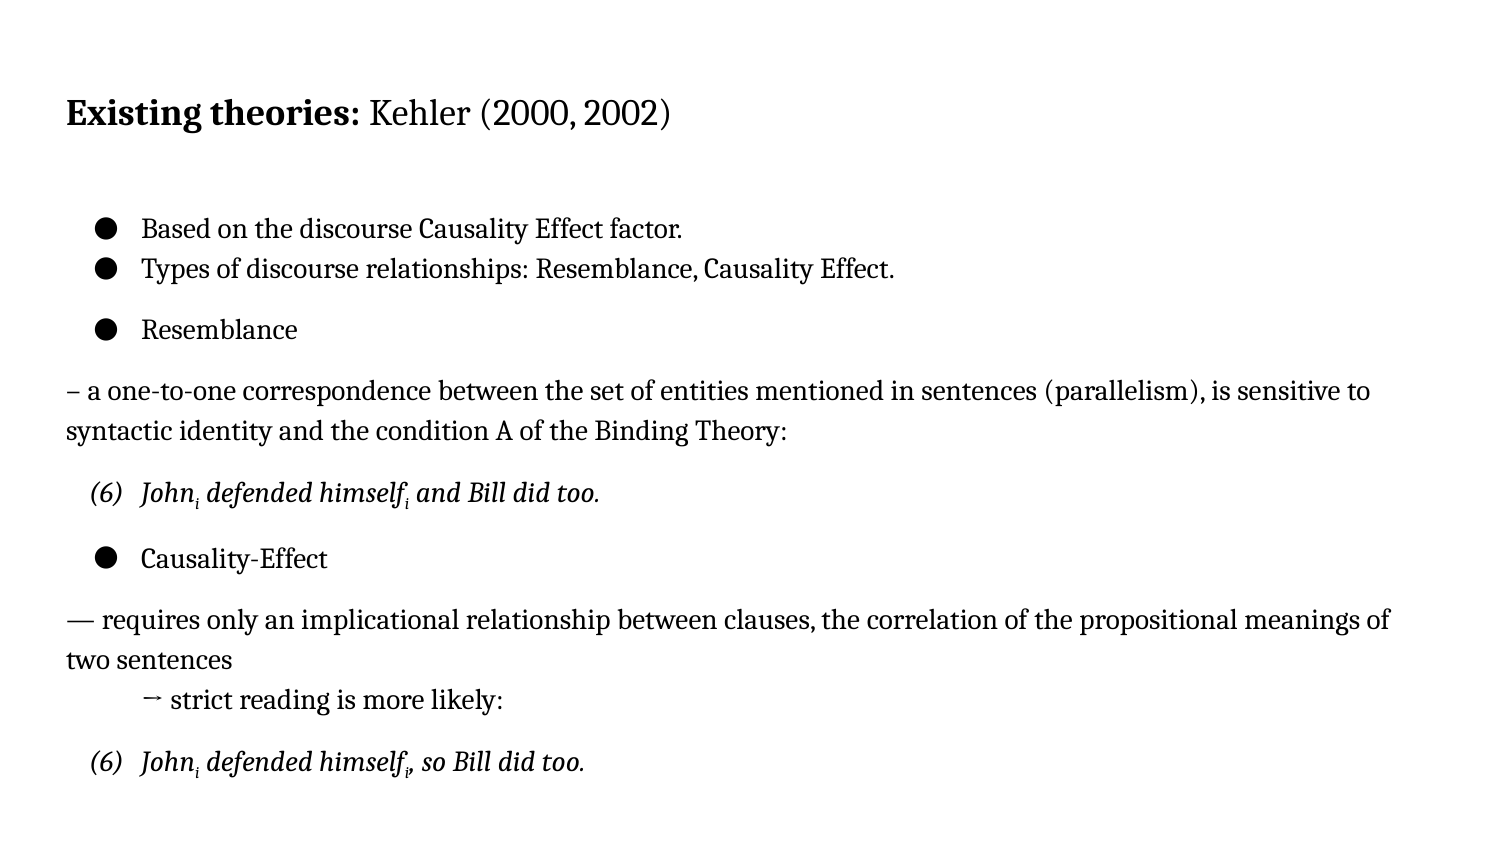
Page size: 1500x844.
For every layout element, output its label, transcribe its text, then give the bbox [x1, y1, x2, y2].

list Based on the discourse Causality Effect factor. Types of discourse relationships: Resemblance, Causality Effect. Resemblance – a one-to-one correspondence between the set of entities mentioned in sentences (parallelism), is sensitive to syntactic identity and the condition A of the Binding Theory: Johni defended himselfi and Bill did too. Causality-Effect — requires only an implicational relationship between clauses, the correlation of the propositional meanings of two sentences → strict reading is more likely: Johni defended himselfi, so Bill did too. [51, 189, 1449, 750]
title Existing theories: Kehler (2000, 2002) [51, 72, 1449, 167]
